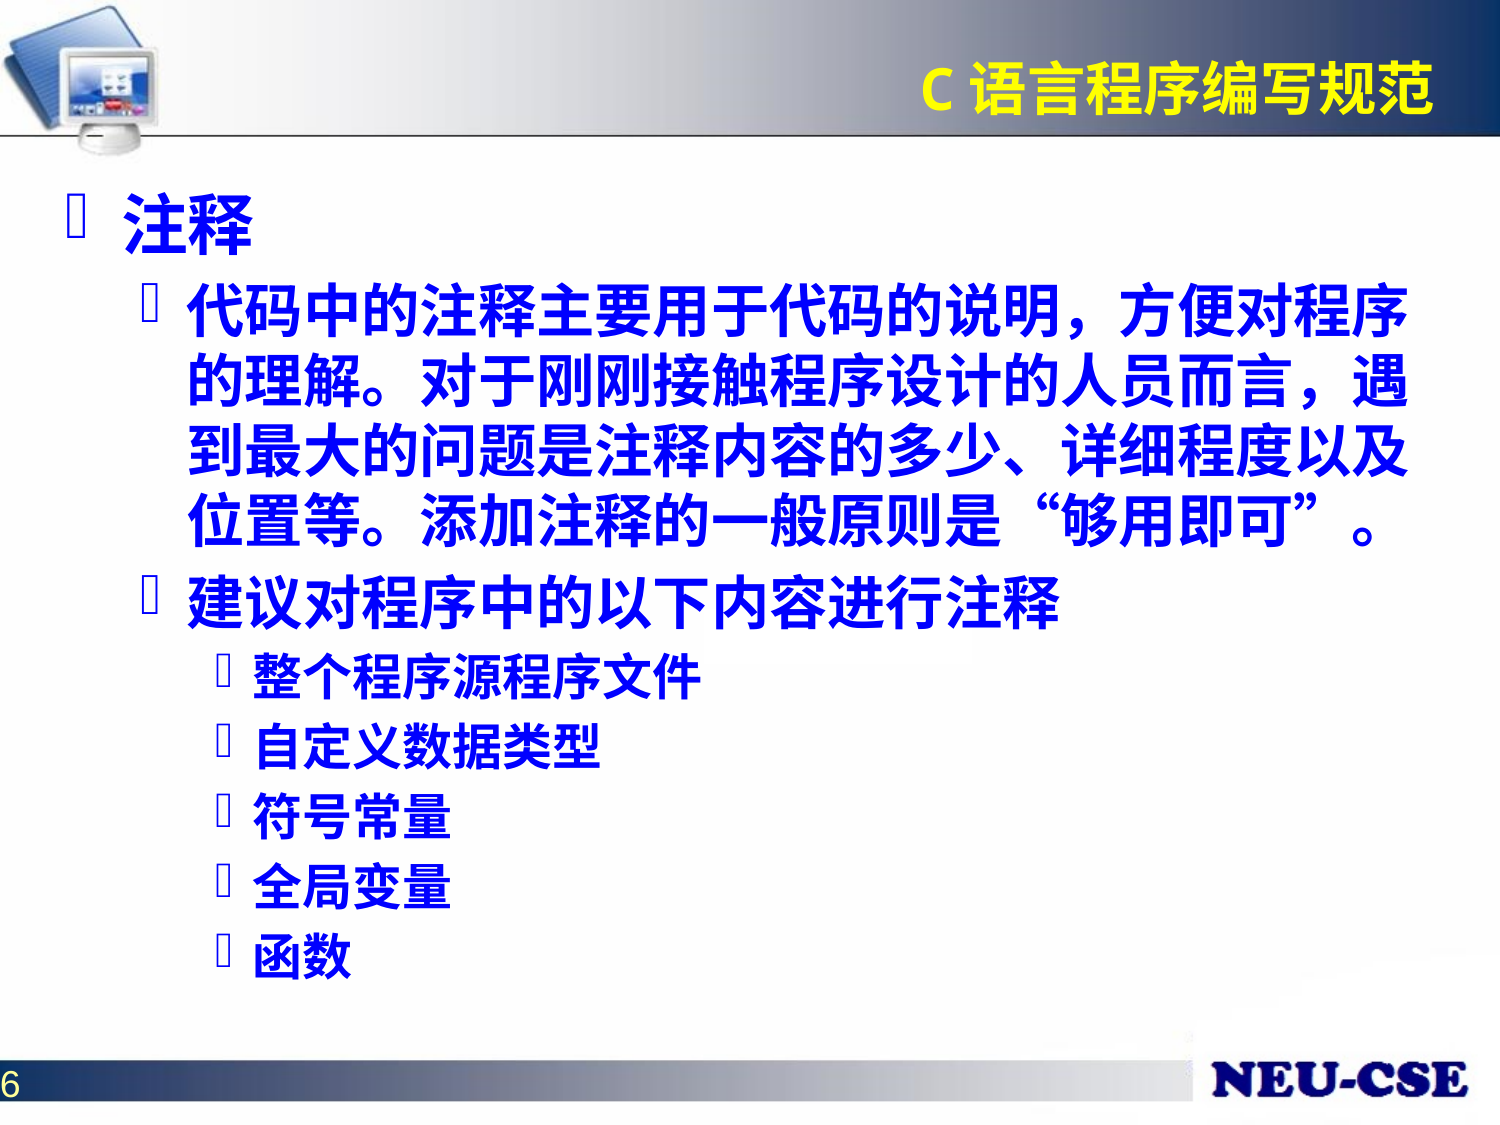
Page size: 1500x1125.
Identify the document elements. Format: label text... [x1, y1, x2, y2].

title C语言程序编写规范 [149, 37, 1451, 138]
picture [0, 0, 1500, 1125]
list 注释 代码中的注释主要用于代码的说明，方便对程序的理解。对于刚刚接触程序设计的人员而言，遇到最大的问题是注释内容的多少、详细程度以及位置等。添加注释的一般原则是“够用即可”。 建议对程序中的以下内容进行注释 整个程序源程序文件 自定义数据类型 符号常量 全局变量 函数 [49, 174, 1451, 988]
